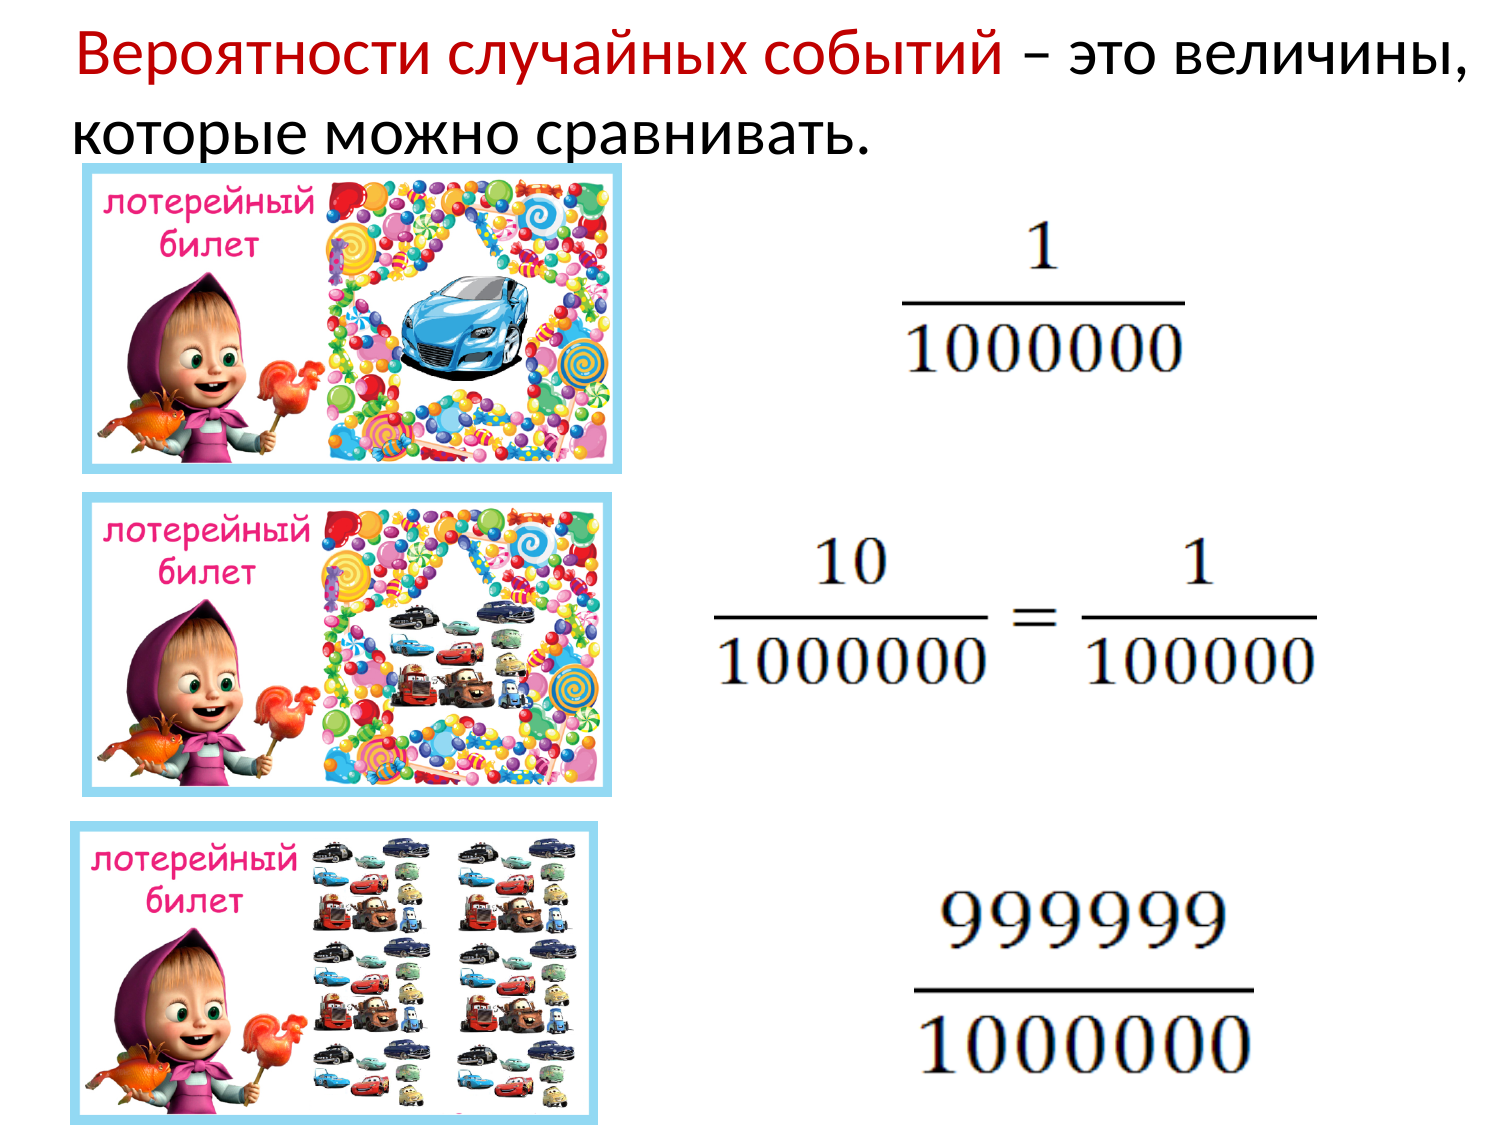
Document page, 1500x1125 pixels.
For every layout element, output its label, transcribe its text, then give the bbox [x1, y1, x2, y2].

picture [70, 821, 598, 1125]
picture [81, 163, 622, 475]
picture [902, 210, 1186, 376]
picture [714, 527, 1318, 687]
picture [913, 878, 1255, 1077]
list Вероятности случайных событий – это величины, которые можно сравнивать. [0, 1, 1500, 211]
picture [81, 491, 613, 798]
